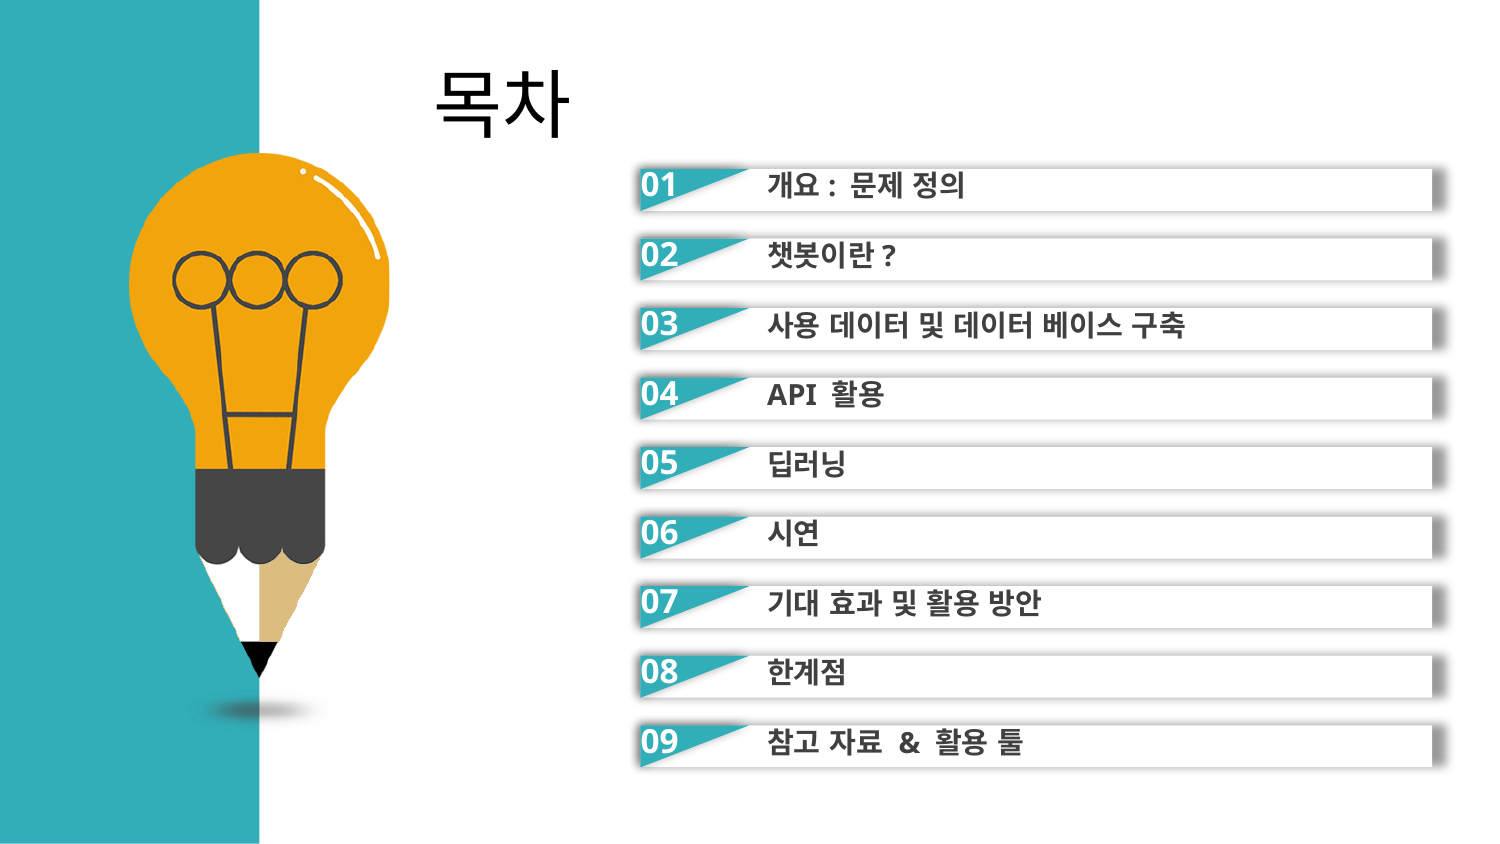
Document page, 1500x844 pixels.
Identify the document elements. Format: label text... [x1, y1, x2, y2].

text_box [625, 712, 1433, 769]
picture [129, 153, 390, 731]
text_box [625, 573, 1433, 630]
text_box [625, 225, 1433, 282]
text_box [625, 155, 1433, 212]
text_box 목차 [419, 55, 1500, 151]
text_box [625, 294, 1433, 351]
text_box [625, 503, 1433, 560]
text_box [625, 364, 1433, 421]
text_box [625, 642, 1433, 699]
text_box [625, 434, 1433, 491]
